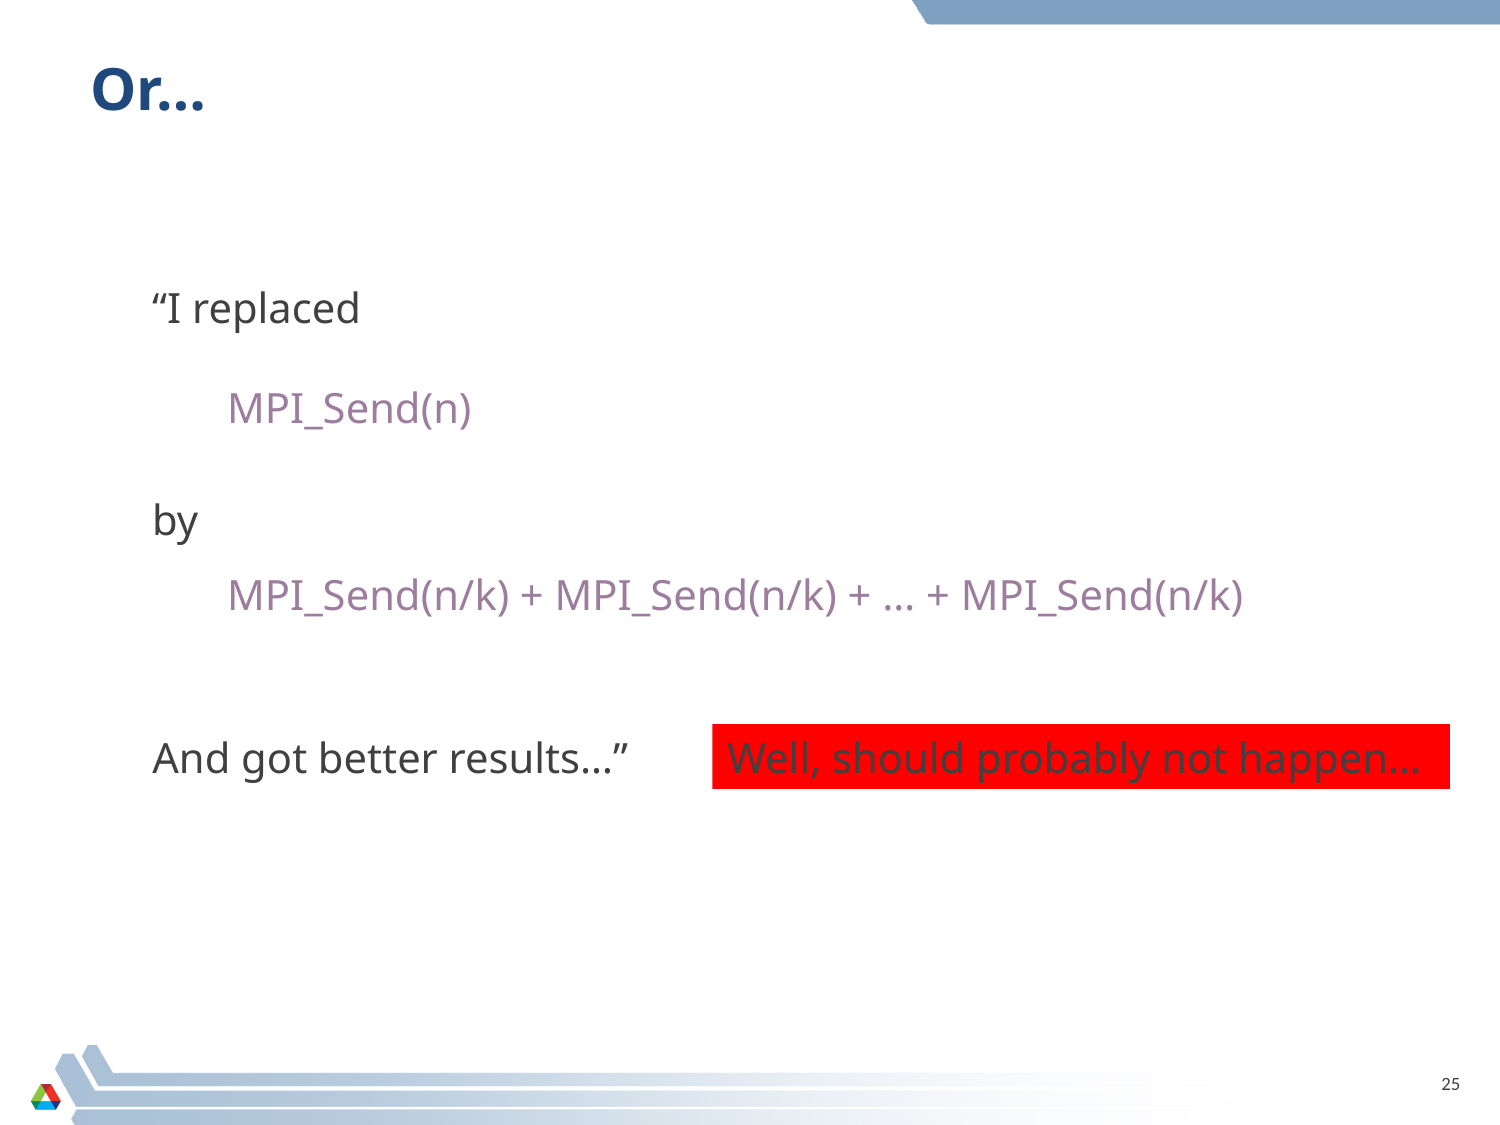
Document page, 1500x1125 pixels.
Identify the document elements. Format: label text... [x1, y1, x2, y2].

text_box by [137, 486, 300, 552]
text_box “I replaced [137, 274, 900, 339]
text_box And got better results…” [137, 724, 700, 789]
text_box MPI_Send(n/k) + MPI_Send(n/k) + … + MPI_Send(n/k) [212, 561, 1350, 627]
text_box MPI_Send(n) [212, 374, 963, 439]
title Or… [75, 45, 1425, 233]
text_box Well, should probably not happen… [712, 724, 1450, 789]
picture [0, 0, 1500, 26]
picture [0, 1037, 1500, 1125]
slide_number 25 [1412, 1064, 1476, 1125]
